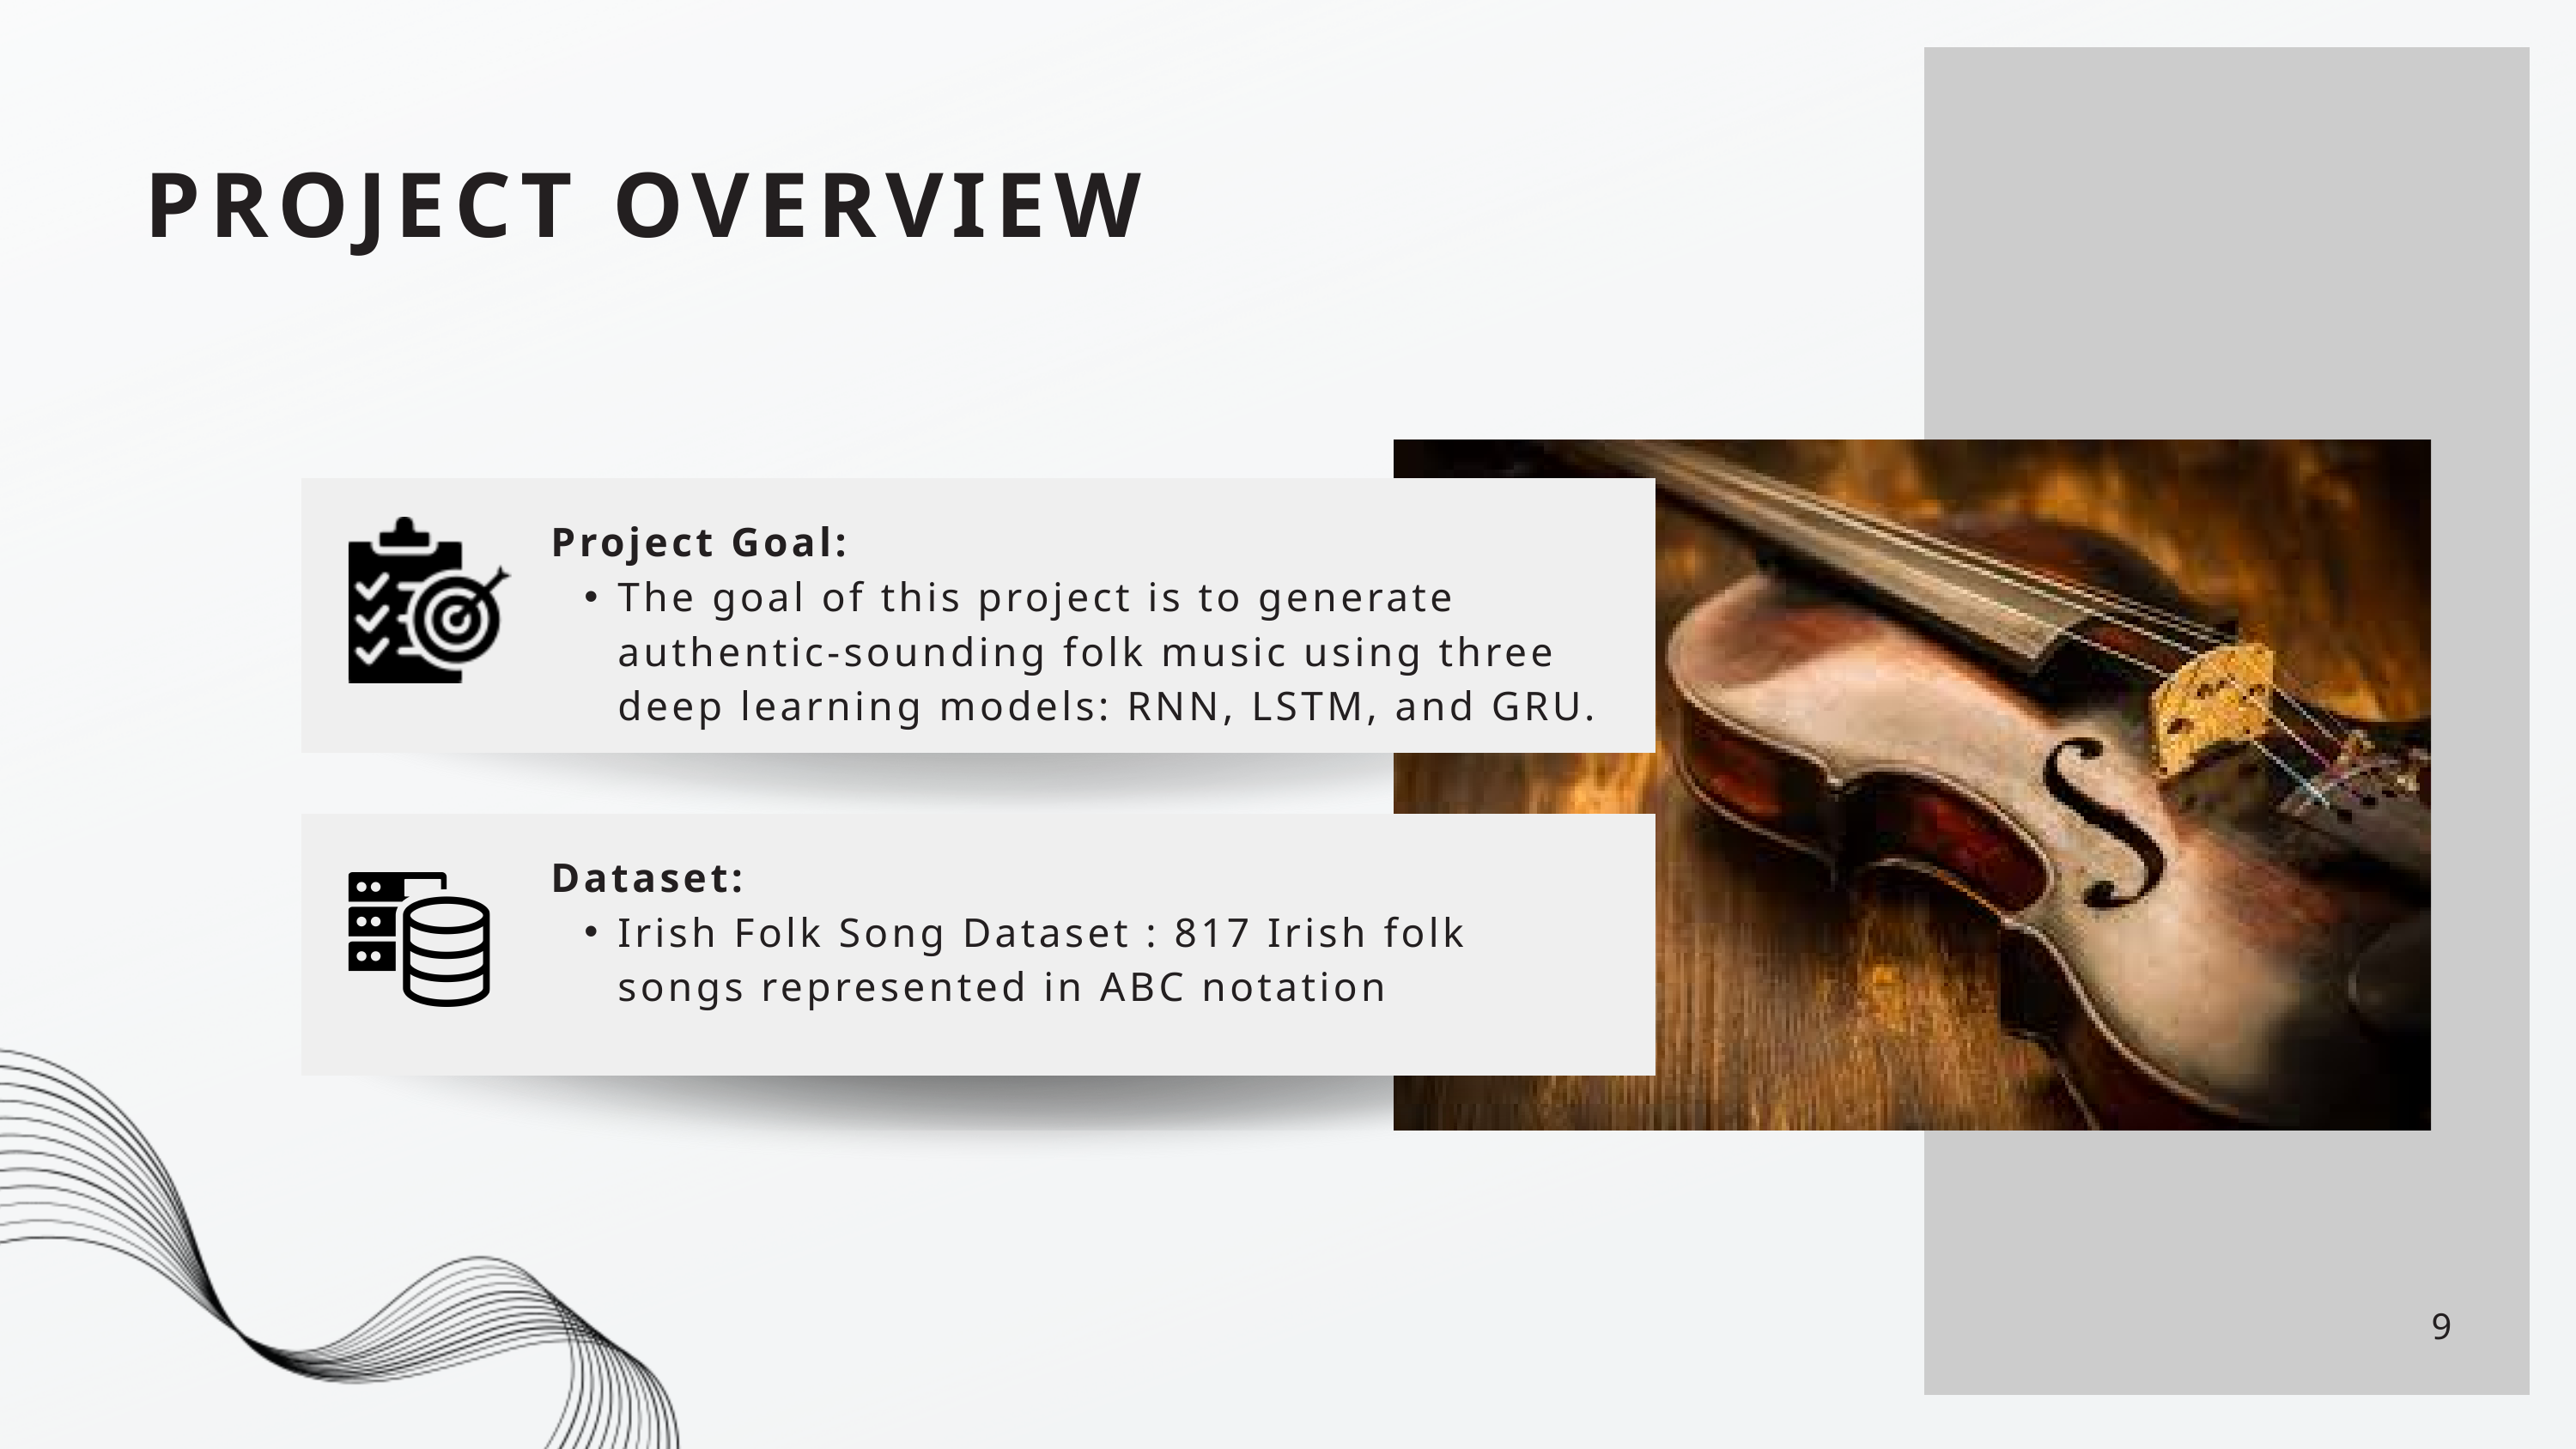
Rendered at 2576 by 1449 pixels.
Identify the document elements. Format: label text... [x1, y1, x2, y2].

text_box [301, 813, 1656, 1076]
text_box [1924, 47, 2530, 1396]
text_box [301, 680, 1676, 826]
text_box [1676, 1020, 1750, 1131]
text_box [682, 1015, 1676, 1161]
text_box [301, 477, 1656, 753]
text_box PROJECT OVERVIEW [144, 131, 1190, 255]
text_box [0, 0, 2576, 1449]
text_box [0, 1034, 682, 1449]
text_box [1394, 440, 1918, 1131]
